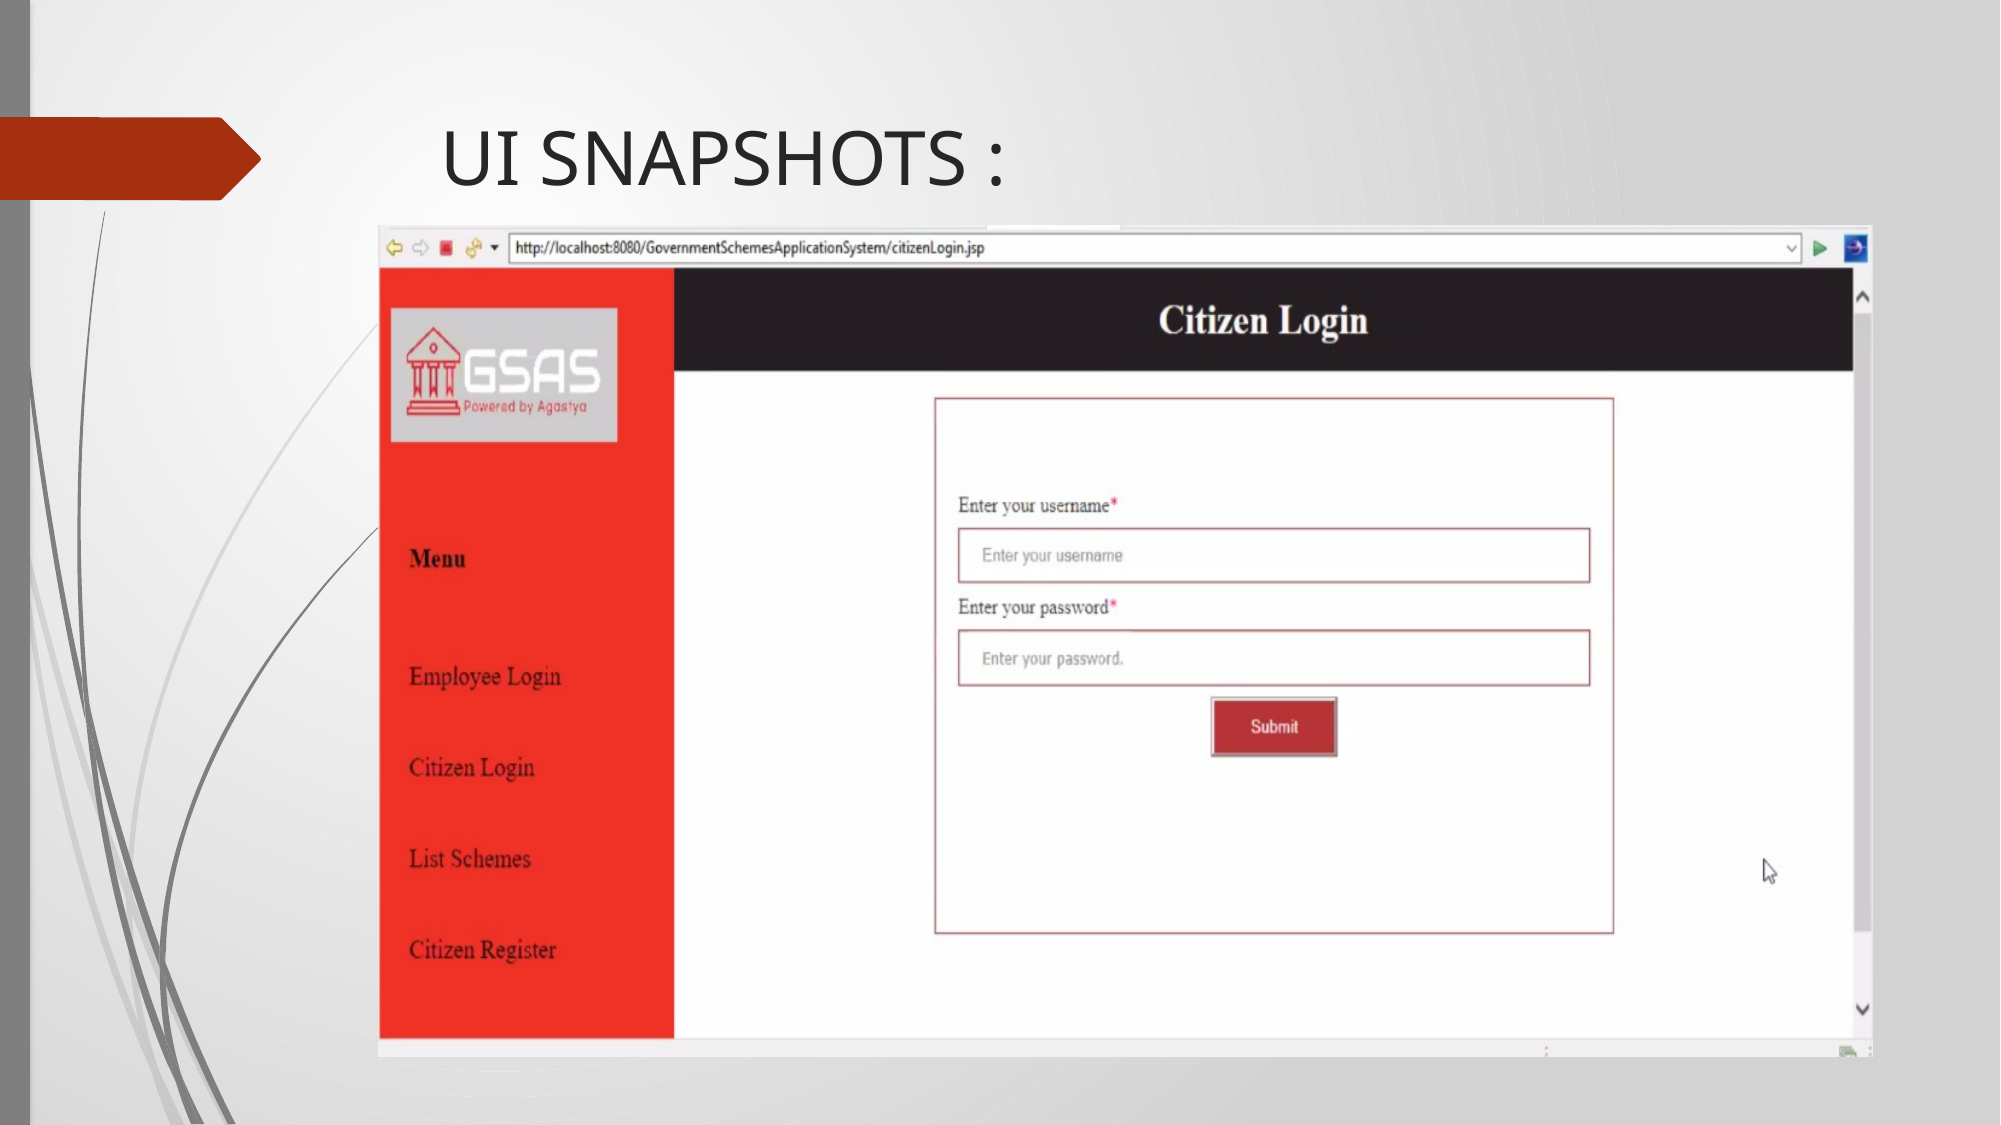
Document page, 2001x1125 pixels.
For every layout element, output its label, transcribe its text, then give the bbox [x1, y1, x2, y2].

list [378, 225, 1873, 1058]
title UI SNAPSHOTS : [425, 102, 1888, 313]
